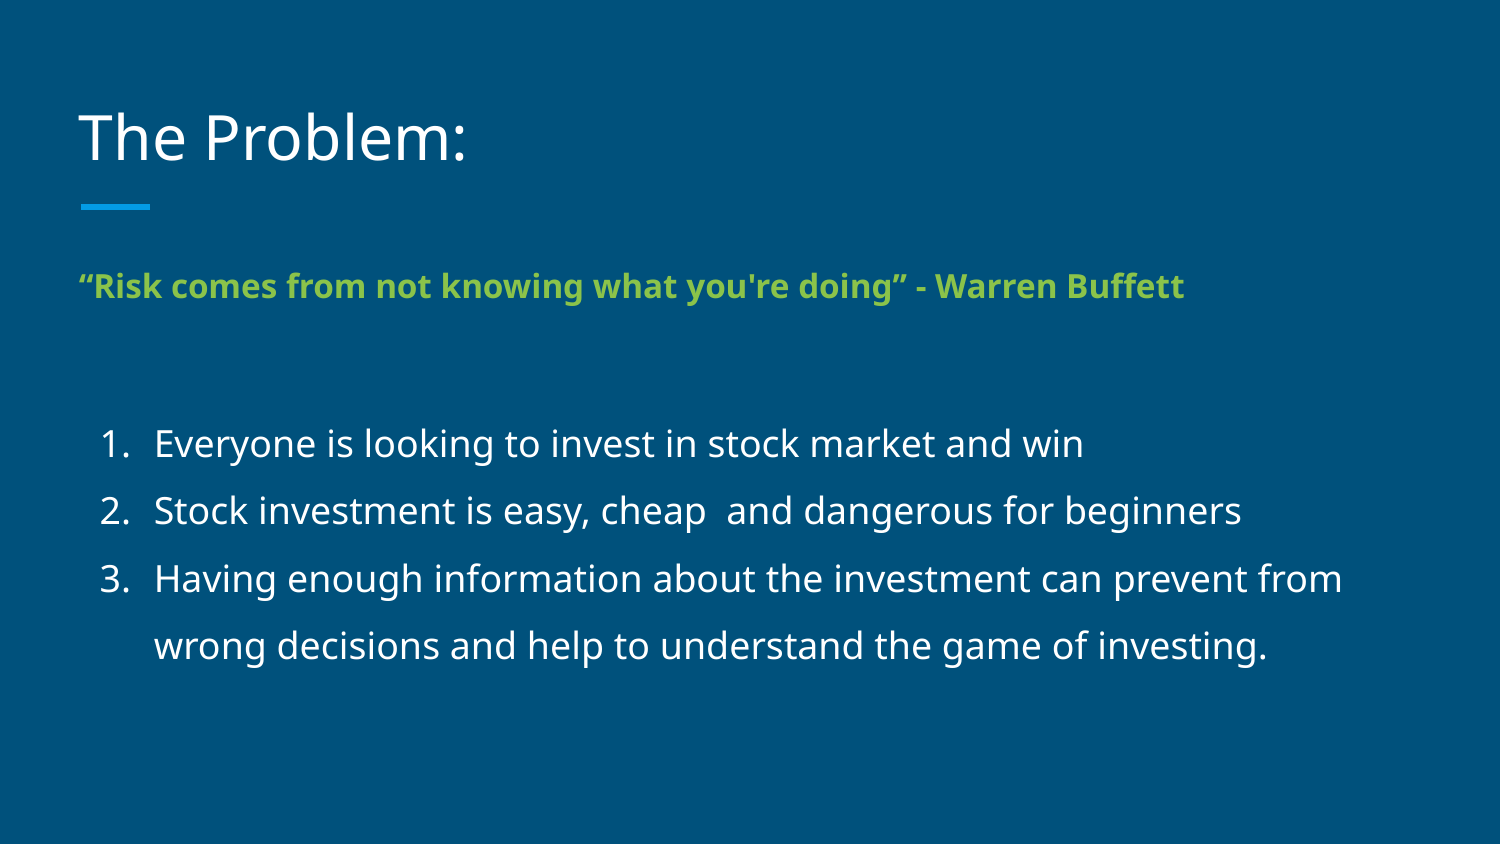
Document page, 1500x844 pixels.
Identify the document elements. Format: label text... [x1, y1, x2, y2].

list “Risk comes from not knowing what you're doing’’ - Warren Buffett Everyone is looking to invest in stock market and win Stock investment is easy, cheap and dangerous for beginners Having enough information about the investment can prevent from wrong decisions and help to understand the game of investing. [63, 244, 1437, 750]
title The Problem: [63, 75, 1437, 188]
